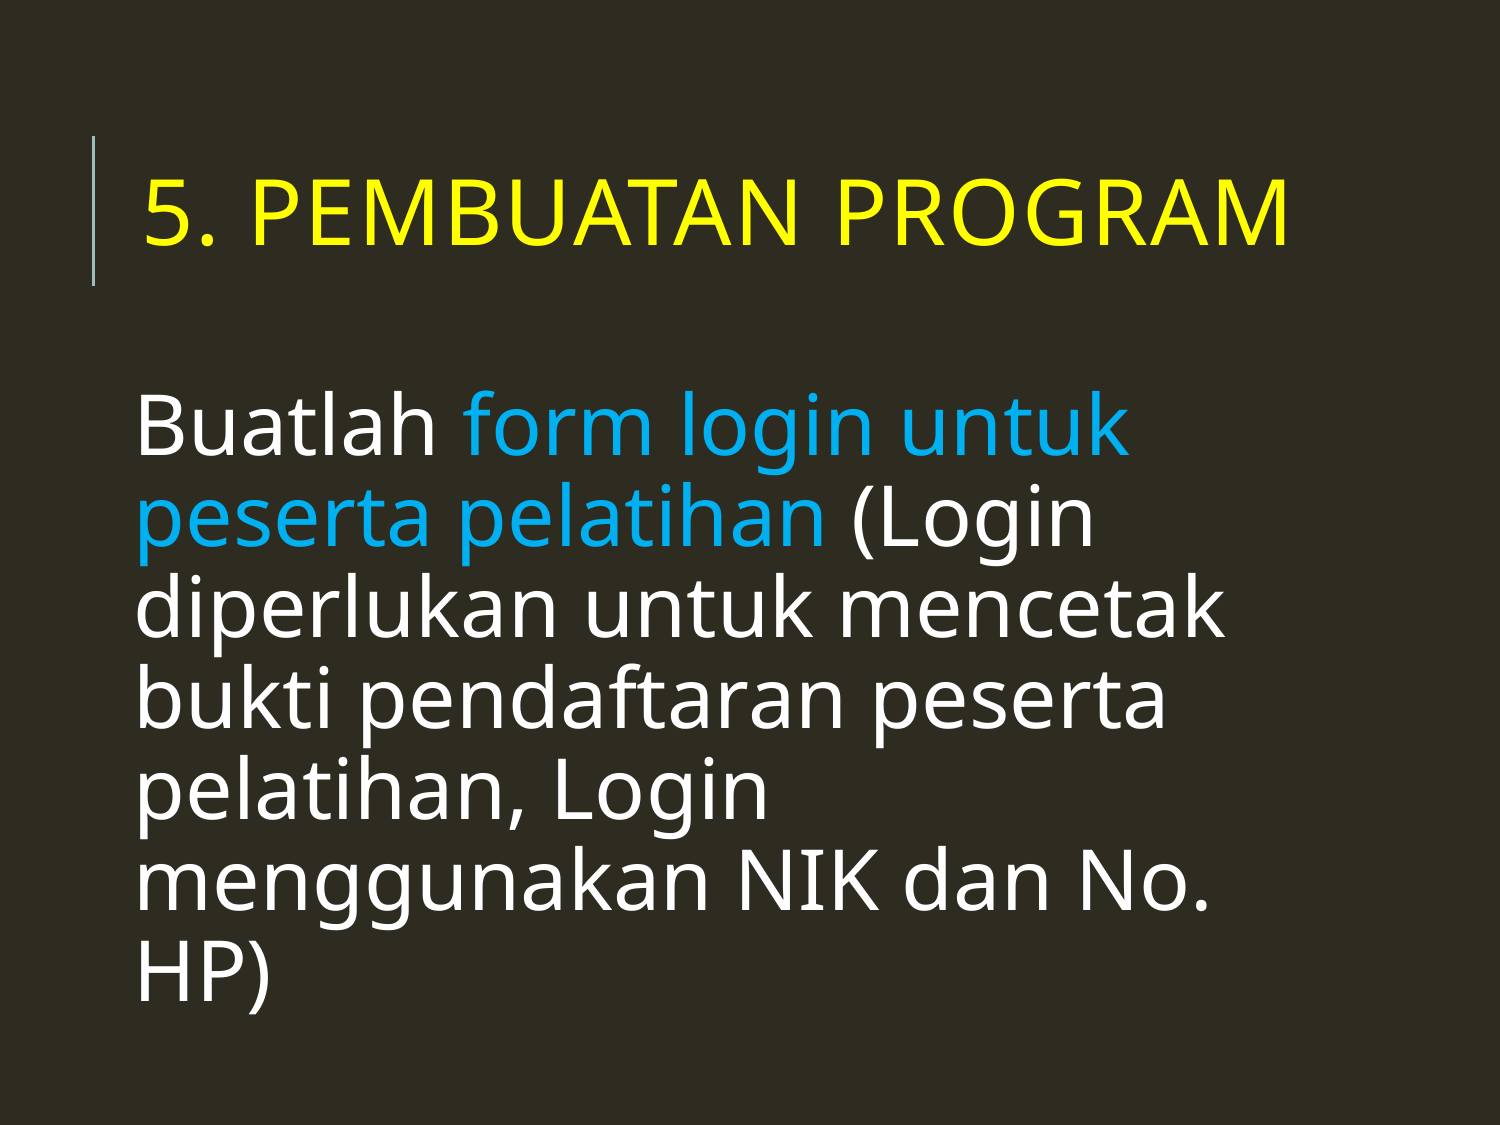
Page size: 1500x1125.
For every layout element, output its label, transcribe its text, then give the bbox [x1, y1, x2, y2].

title 5. Pembuatan Program [126, 96, 1322, 342]
list Buatlah form login untuk peserta pelatihan (Login diperlukan untuk mencetak bukti pendaftaran peserta pelatihan, Login menggunakan NIK dan No. HP) [126, 375, 1322, 1035]
